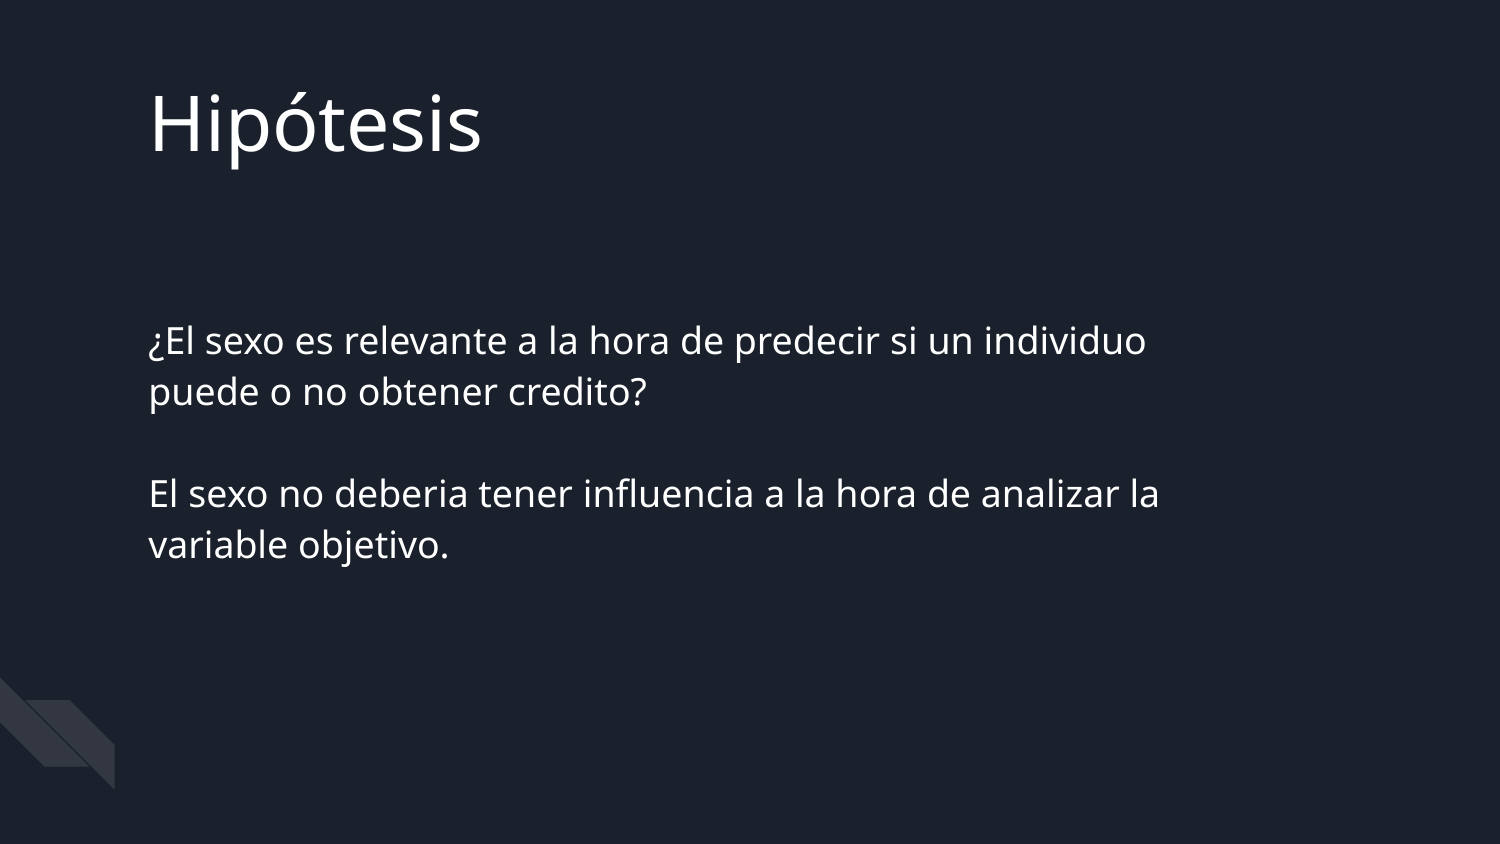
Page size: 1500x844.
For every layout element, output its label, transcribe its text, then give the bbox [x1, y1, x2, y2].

list ¿El sexo es relevante a la hora de predecir si un individuo puede o no obtener credito? El sexo no deberia tener influencia a la hora de analizar la variable objetivo. [133, 196, 1272, 740]
text_box Hipótesis [133, 59, 626, 182]
